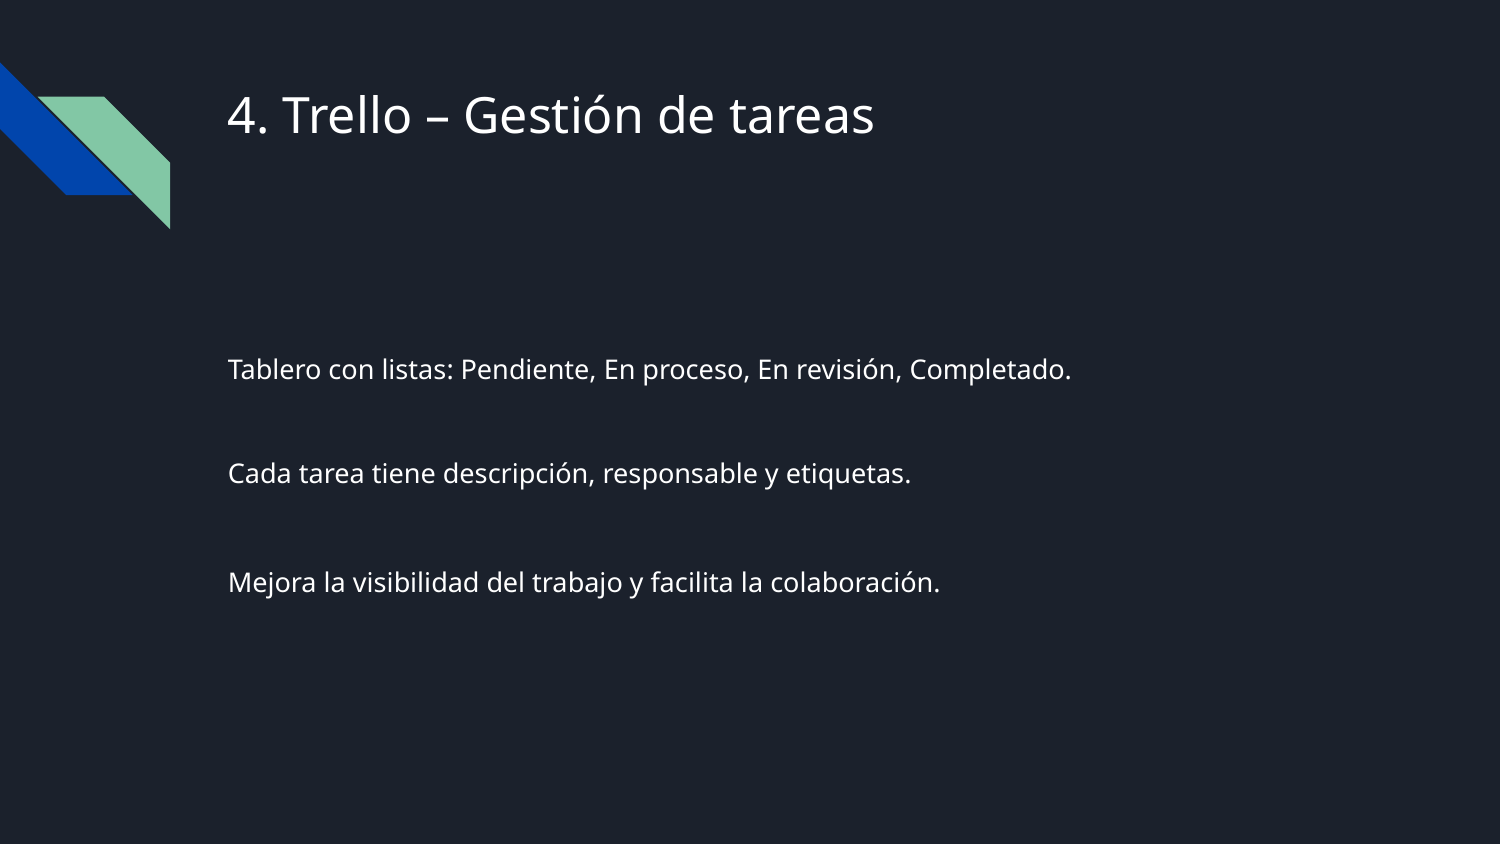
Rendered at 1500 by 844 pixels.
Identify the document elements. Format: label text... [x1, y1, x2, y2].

title 4. Trello – Gestión de tareas [212, 64, 1368, 215]
list Tablero con listas: Pendiente, En proceso, En revisión, Completado. Cada tarea tiene descripción, responsable y etiquetas. Mejora la visibilidad del trabajo y facilita la colaboración. [212, 330, 1368, 678]
